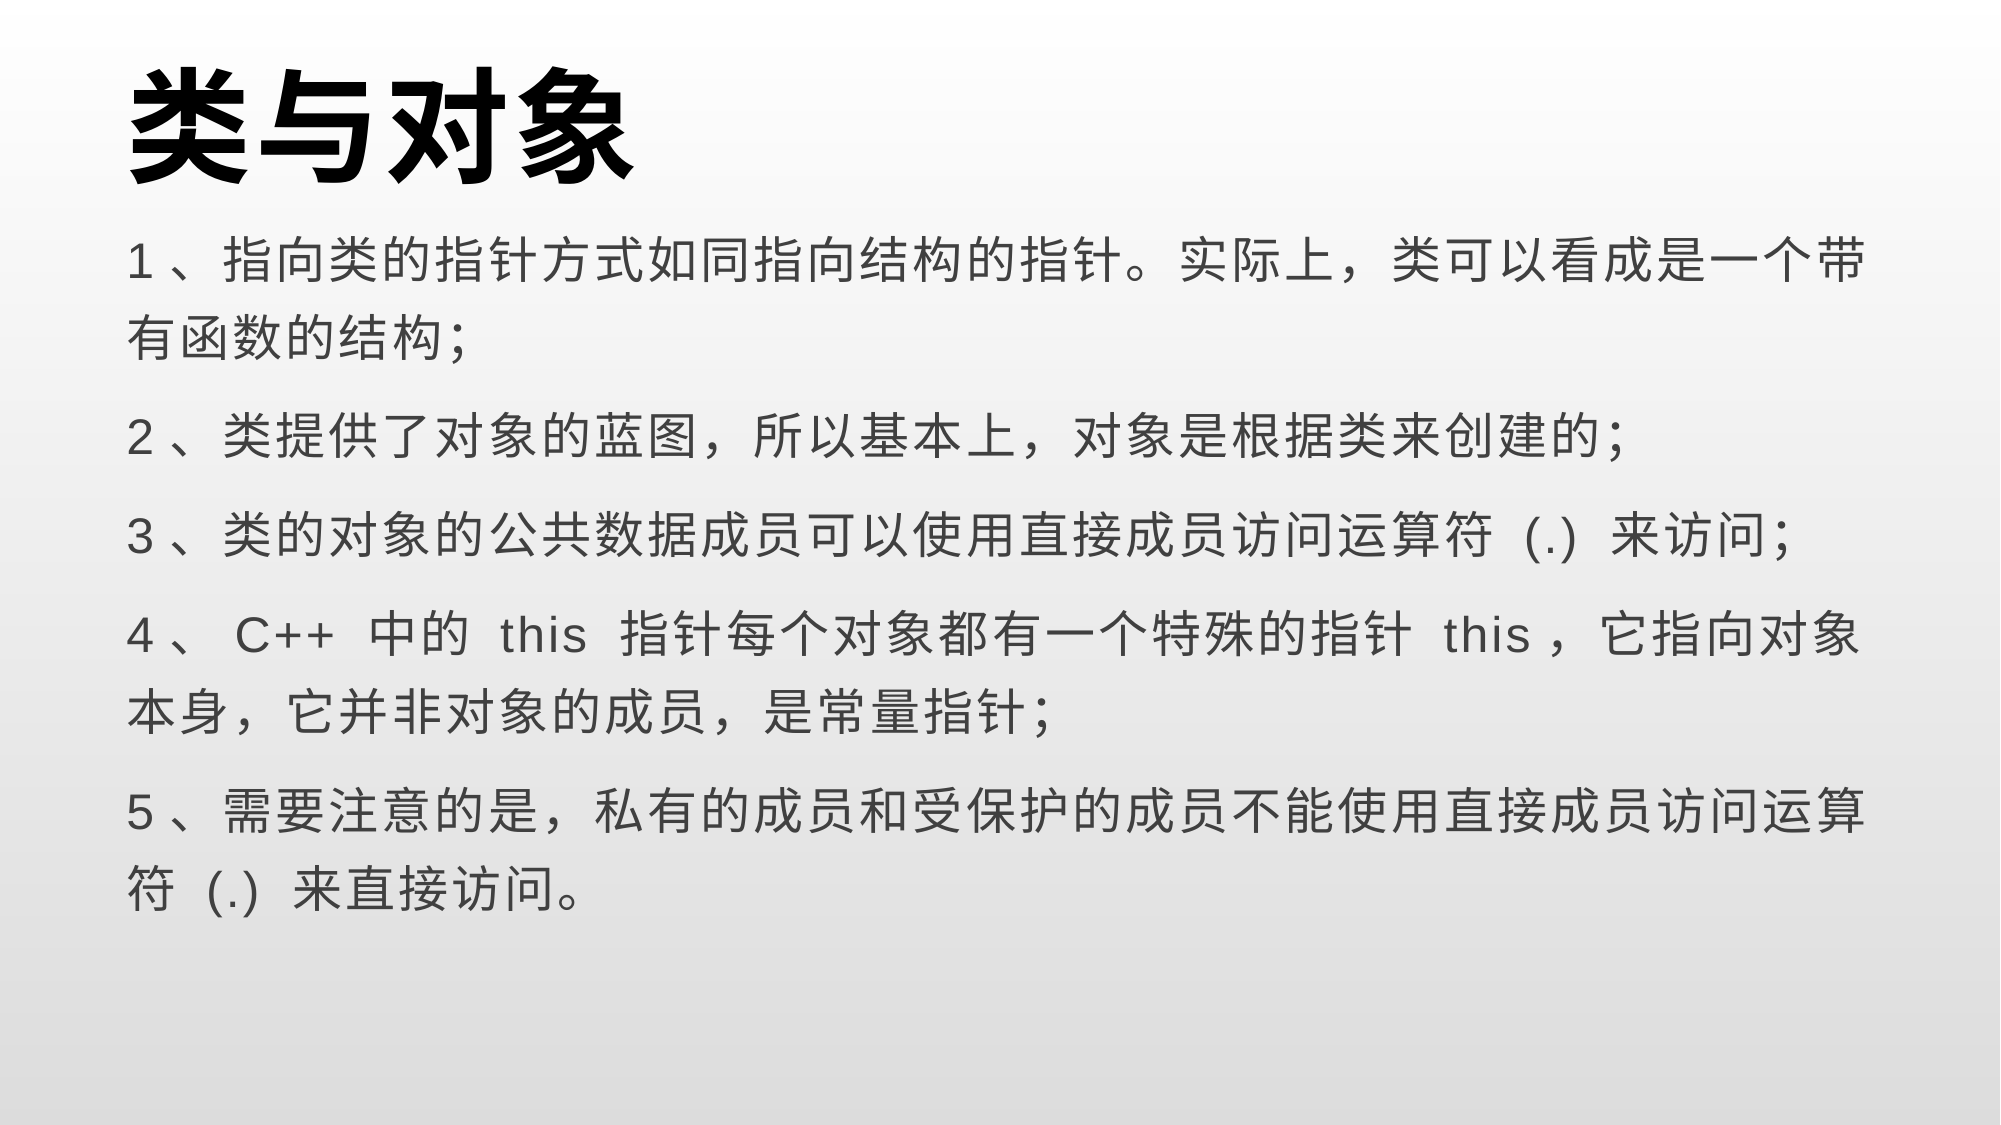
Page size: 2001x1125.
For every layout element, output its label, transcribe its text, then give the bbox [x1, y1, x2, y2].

title 类与对象 [109, 70, 1891, 178]
list 1、指向类的指针方式如同指向结构的指针。实际上，类可以看成是一个带有函数的结构； 2、类提供了对象的蓝图，所以基本上，对象是根据类来创建的； 3、类的对象的公共数据成员可以使用直接成员访问运算符 (.) 来访问； 4、C++ 中的 this 指针 每个对象都有一个特殊的指针 this，它指向对象本身，它并非对象的成员，是常量指针； 5、需要注意的是，私有的成员和受保护的成员不能使用直接成员访问运算符 (.) 来直接访问。 [109, 210, 1891, 1038]
